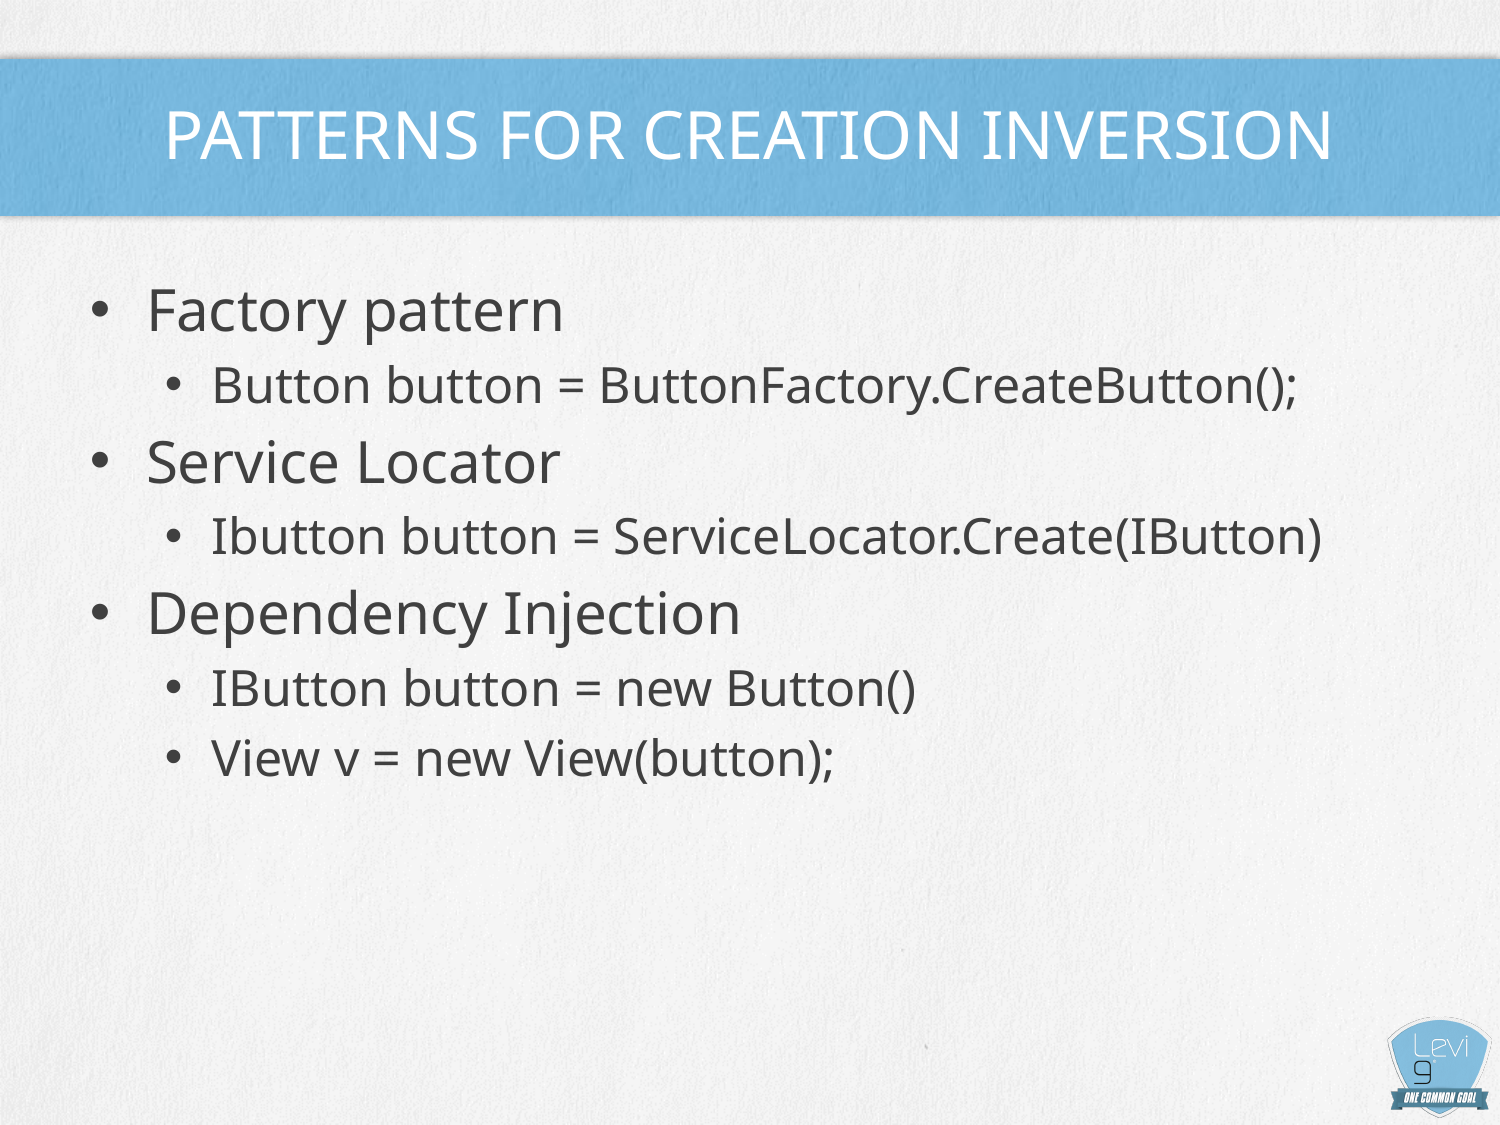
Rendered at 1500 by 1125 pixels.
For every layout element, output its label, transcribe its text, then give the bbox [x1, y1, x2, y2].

list Factory pattern Button button = ButtonFactory.CreateButton(); Service Locator Ibutton button = ServiceLocator.Create(IButton) Dependency Injection IButton button = new Button() View v = new View(button); [75, 265, 1425, 1004]
title Patterns For Creation INversion [0, 59, 1500, 216]
picture [1386, 1013, 1493, 1120]
